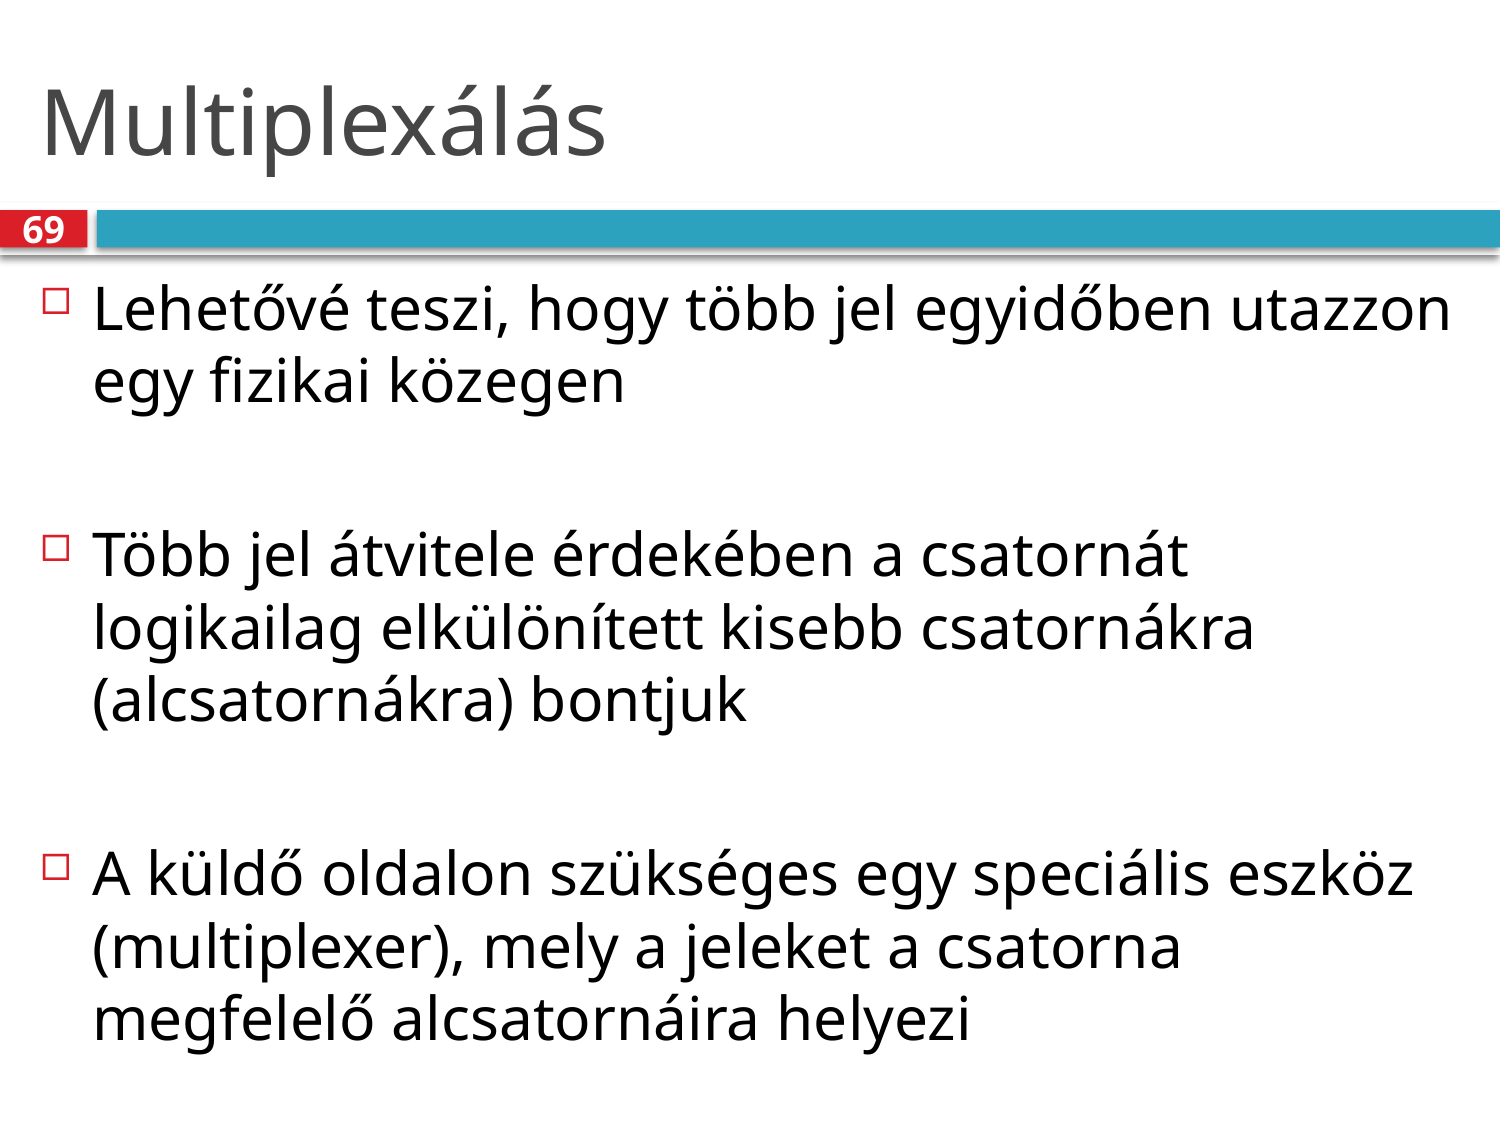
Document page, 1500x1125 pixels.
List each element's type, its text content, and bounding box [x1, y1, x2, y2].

title Multiplexálás [24, 37, 1475, 200]
slide_number 69 [0, 206, 88, 257]
list Lehetővé teszi, hogy több jel egyidőben utazzon egy fizikai közegen Több jel átvitele érdekében a csatornát logikailag elkülönített kisebb csatornákra (alcsatornákra) bontjuk A küldő oldalon szükséges egy speciális eszköz (multiplexer), mely a jeleket a csatorna megfelelő alcsatornáira helyezi [24, 262, 1475, 1100]
